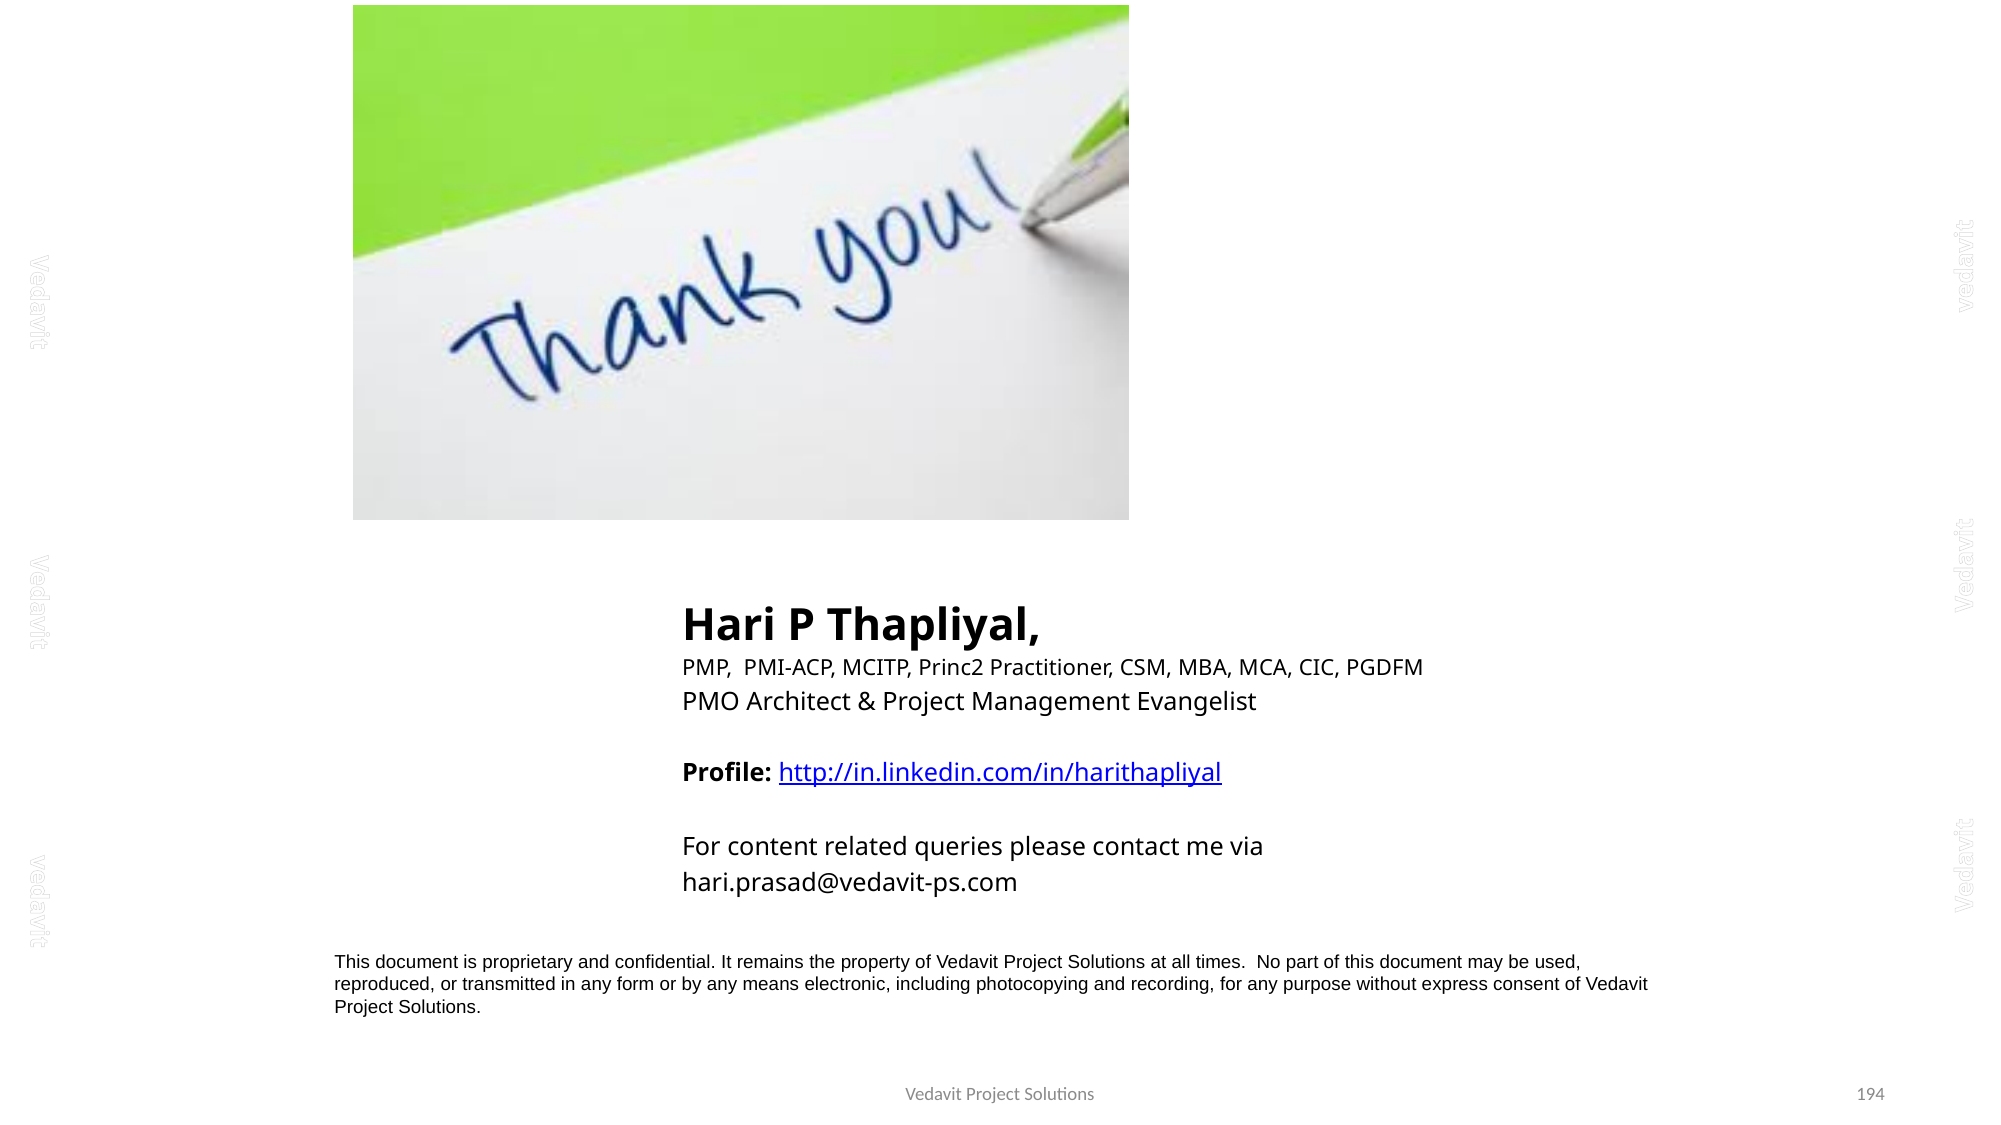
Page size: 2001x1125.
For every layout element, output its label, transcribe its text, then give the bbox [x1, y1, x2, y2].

text_box Hari P Thapliyal, PMP, PMI-ACP, MCITP, Princ2 Practitioner, CSM, MBA, MCA, CIC, PGDFM PMO Architect & Project Management Evangelist Profile: http://in.linkedin.com/in/harithapliyal For content related queries please contact me via hari.prasad@vedavit-ps.com [667, 403, 1563, 910]
footer Vedavit Project Solutions [683, 1062, 1317, 1123]
picture [353, 5, 1129, 520]
slide_number 194 [1433, 1062, 1900, 1123]
text_box This document is proprietary and confidential. It remains the property of Vedavit Project Solutions at all times. No part of this document may be used, reproduced, or transmitted in any form or by any means electronic, including photocopying and recording, for any purpose without express consent of Vedavit Project Solutions. [319, 942, 1700, 1025]
